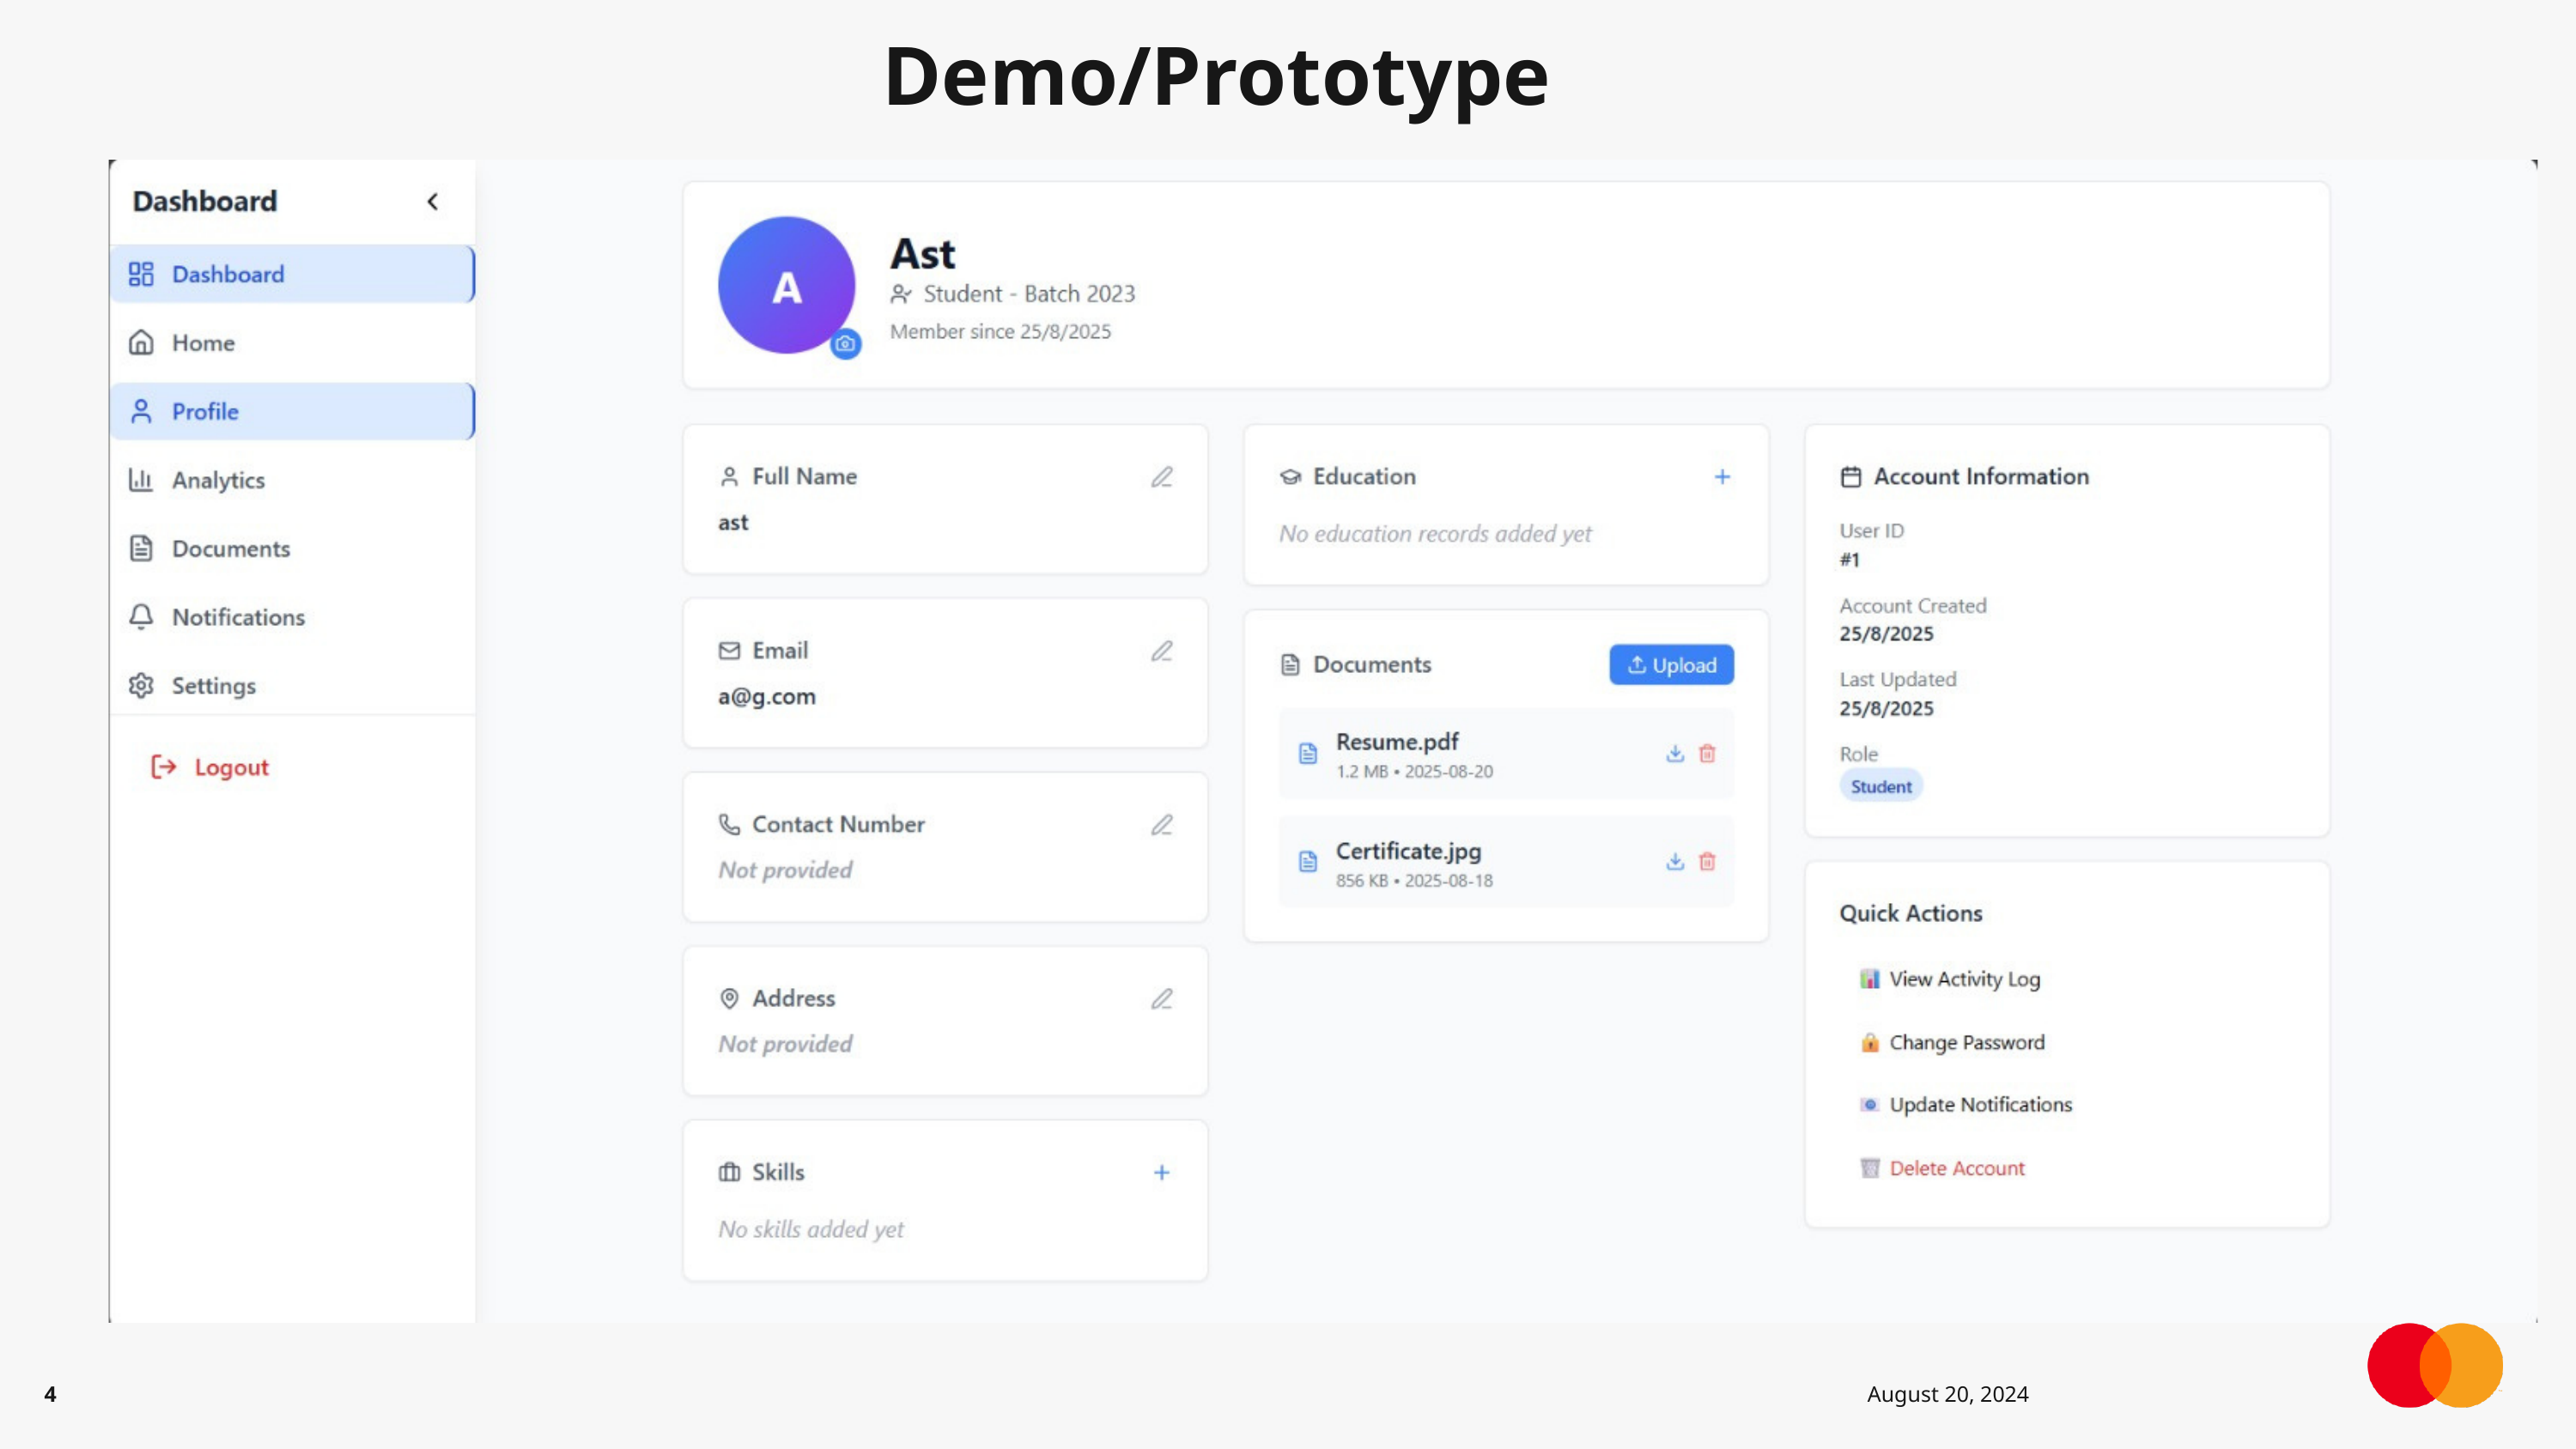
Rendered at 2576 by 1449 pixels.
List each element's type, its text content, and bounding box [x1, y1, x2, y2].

text_box [108, 160, 2538, 1323]
text_box Demo/Prototype [44, 34, 2389, 122]
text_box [44, 1355, 109, 1433]
text_box [2366, 1323, 2503, 1408]
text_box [1867, 1355, 2277, 1433]
